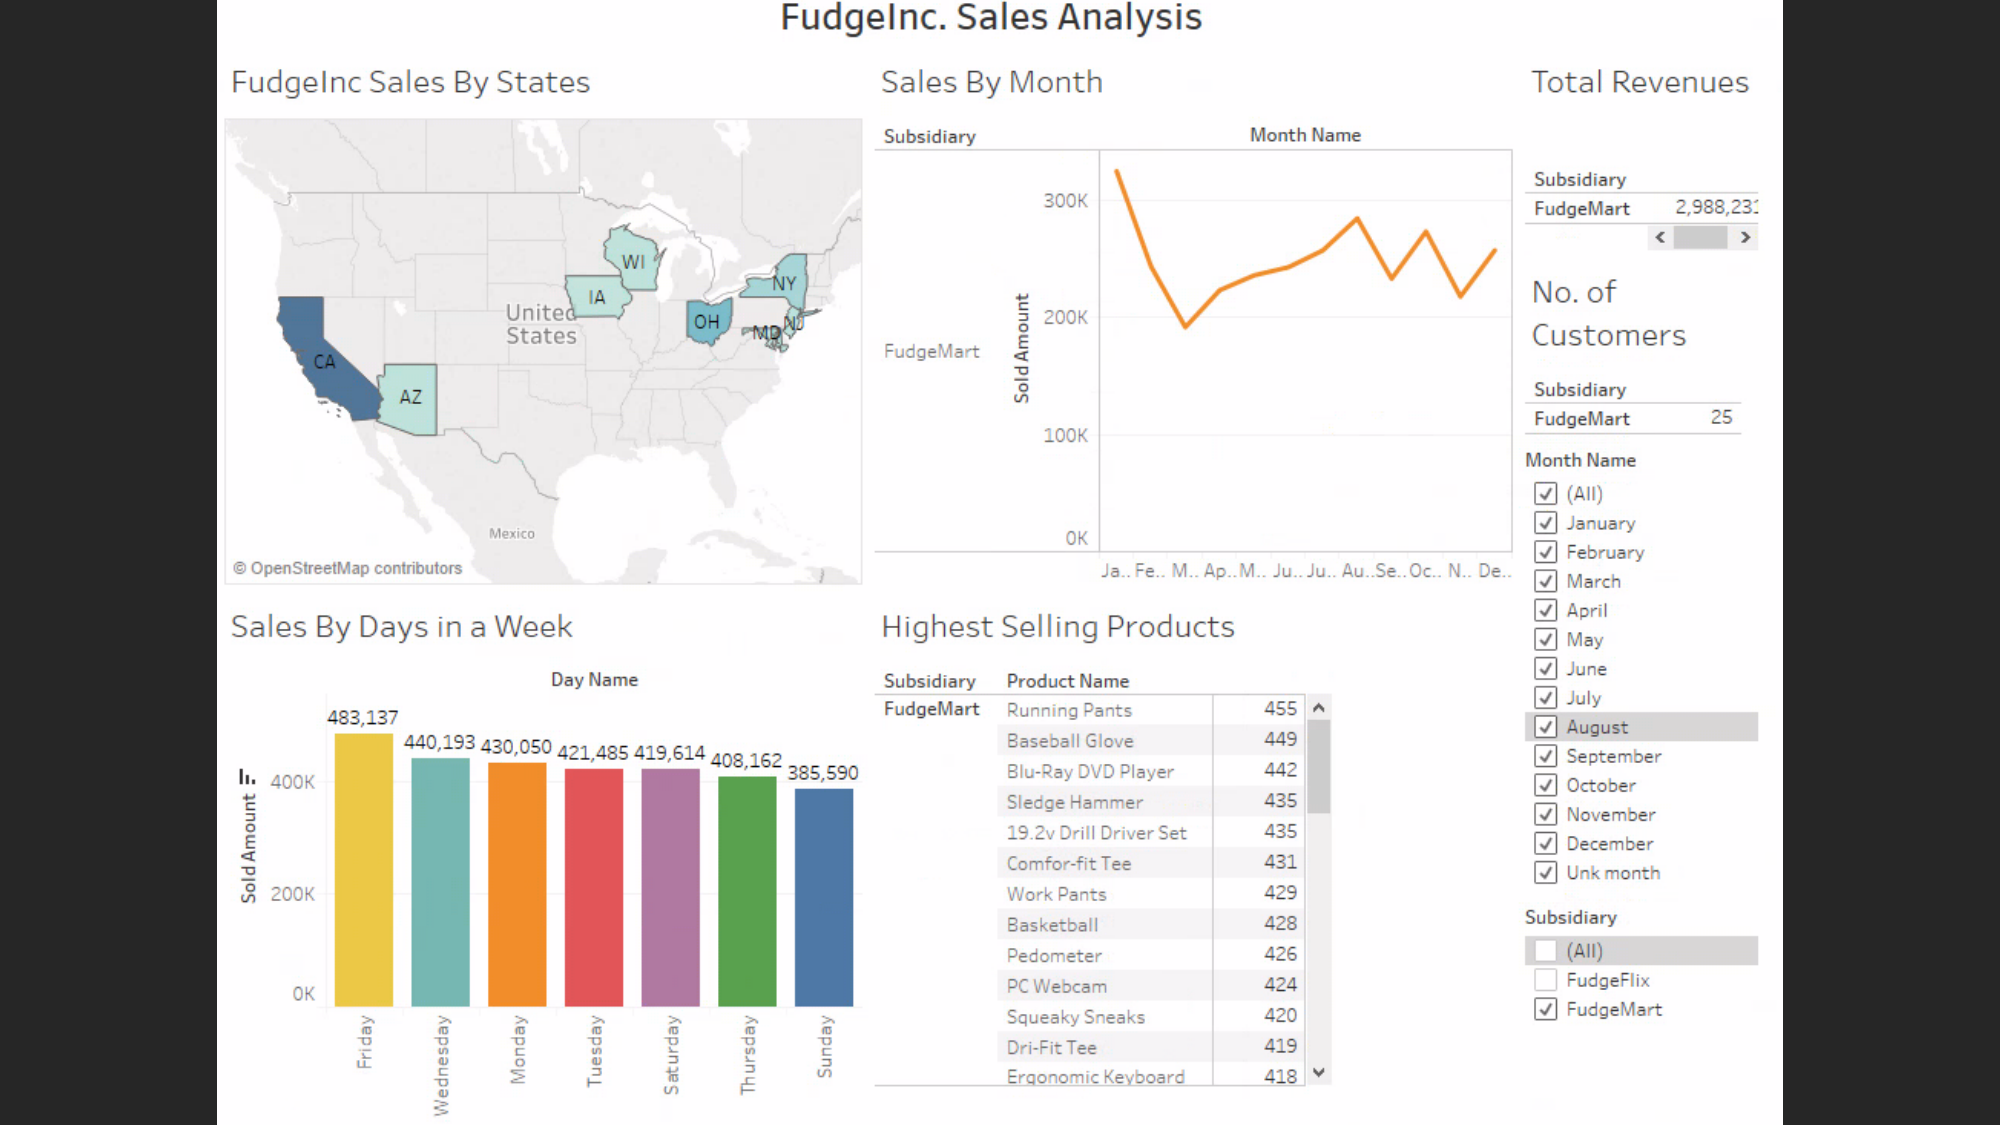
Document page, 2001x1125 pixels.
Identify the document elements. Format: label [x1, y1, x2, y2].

picture [217, 0, 1783, 1125]
